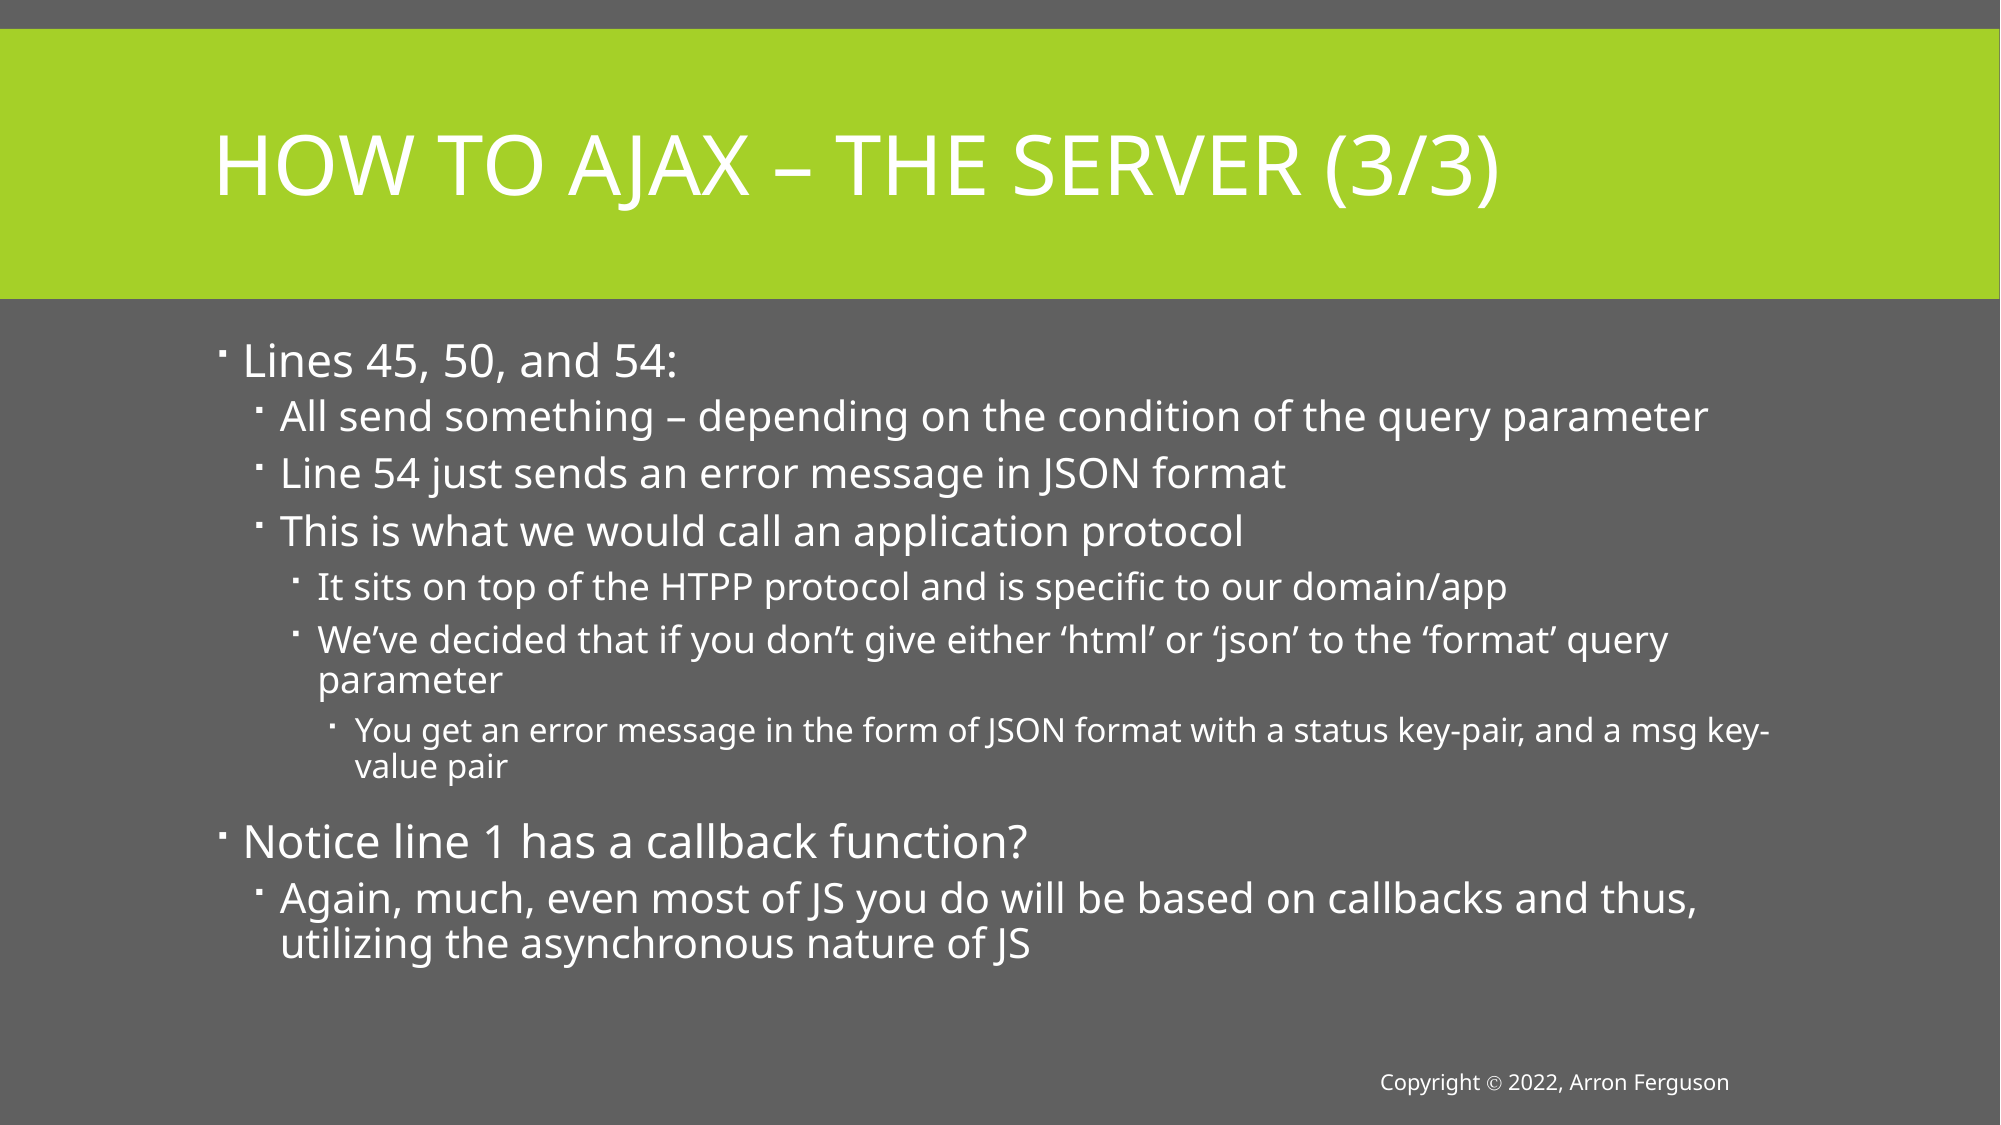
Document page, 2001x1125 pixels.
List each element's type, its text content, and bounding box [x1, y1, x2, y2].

title How to AJAX – the server (3/3) [197, 46, 1803, 295]
list Lines 45, 50, and 54: All send something – depending on the condition of the query parameter Line 54 just sends an error message in JSON format This is what we would call an application protocol It sits on top of the HTPP protocol and is specific to our domain/app We’ve decided that if you don’t give either ‘html’ or ‘json’ to the ‘format’ query parameter You get an error message in the form of JSON format with a status key-pair, and a msg key-value pair Notice line 1 has a callback function? Again, much, even most of JS you do will be based on callbacks and thus, utilizing the asynchronous nature of JS [197, 329, 1803, 1020]
footer Copyright Ⓒ 2022, Arron Ferguson [918, 1053, 1746, 1114]
